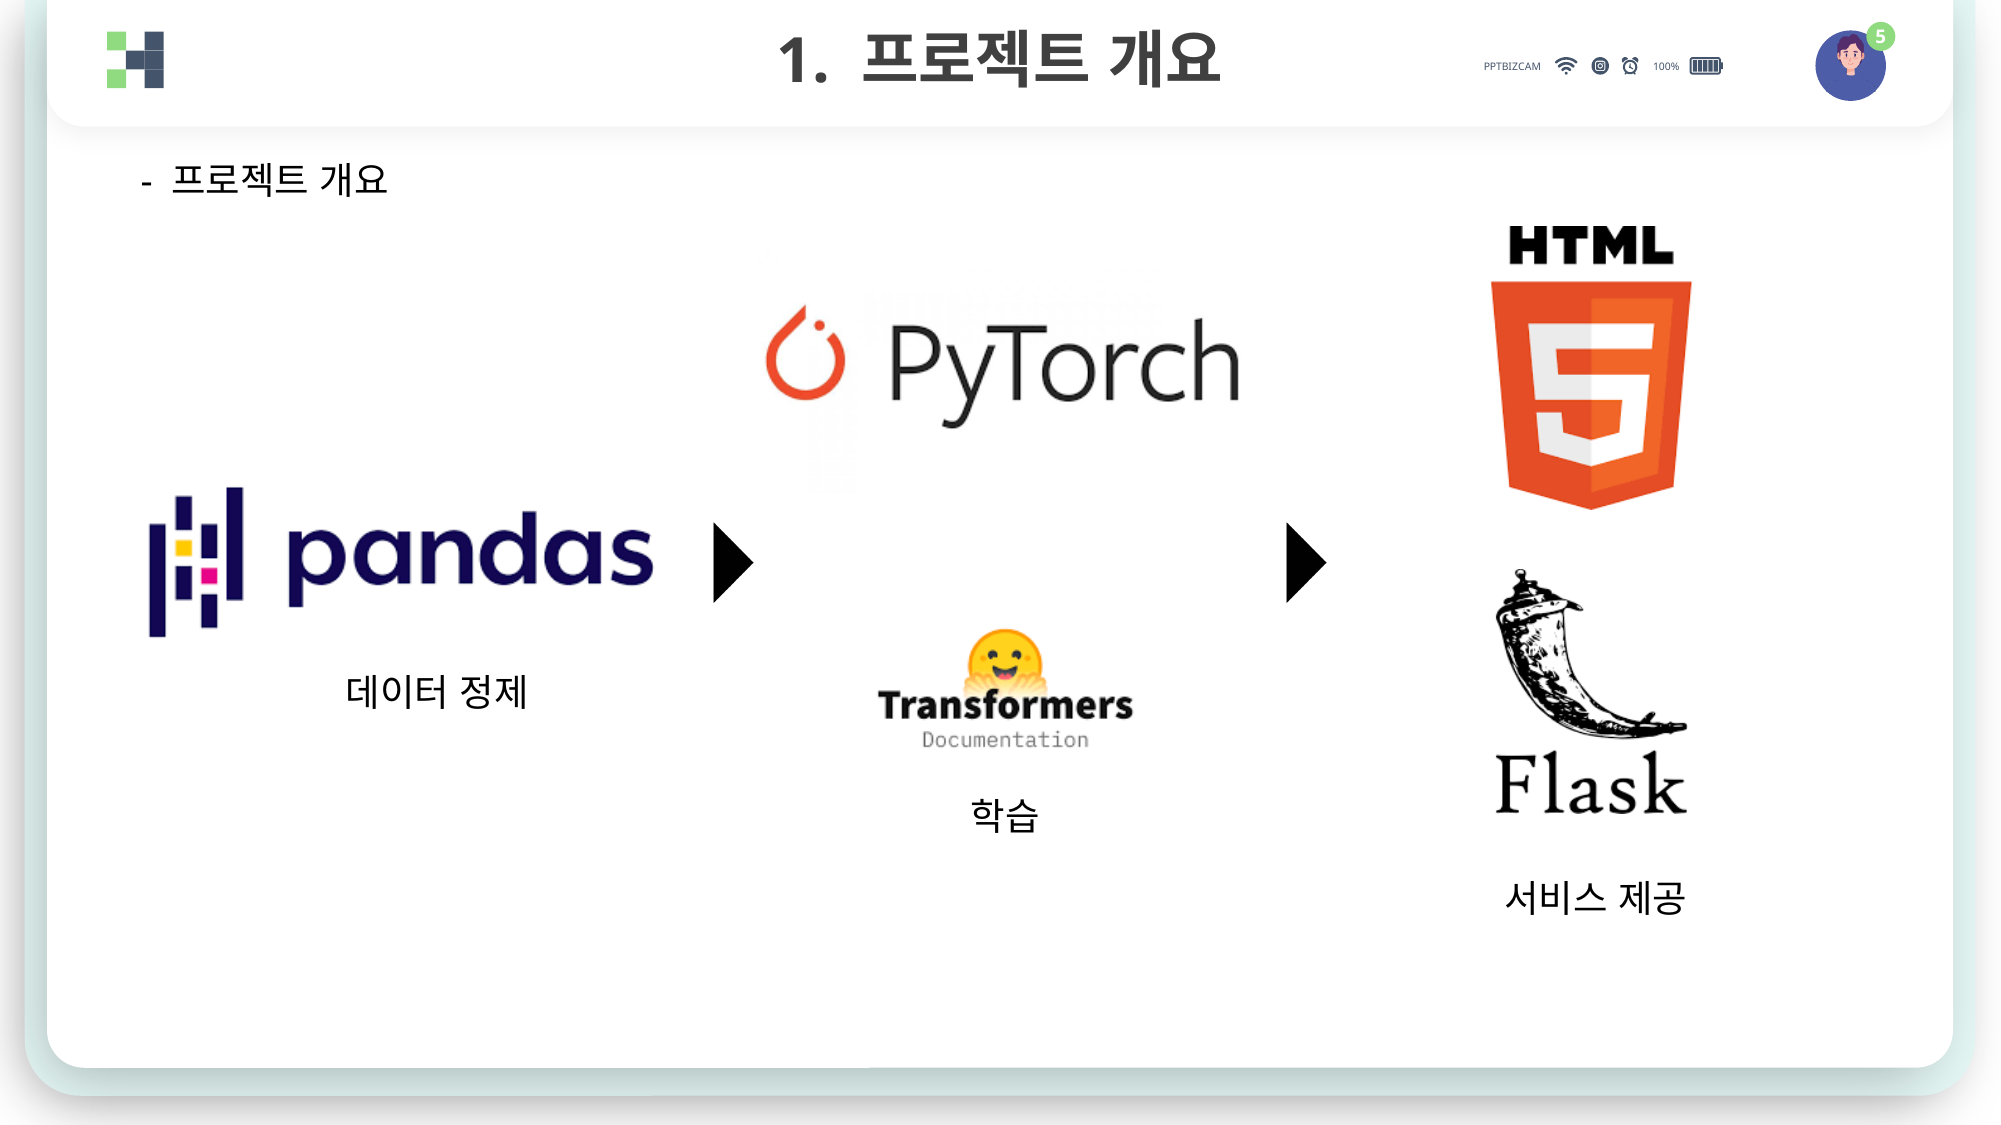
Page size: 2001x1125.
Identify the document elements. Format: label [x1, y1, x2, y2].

picture [1428, 569, 1755, 814]
picture [125, 450, 678, 675]
picture [700, 510, 1245, 821]
picture [1273, 510, 1340, 615]
picture [1450, 226, 1733, 510]
text_box [24, 0, 1976, 1096]
picture [756, 243, 1254, 493]
